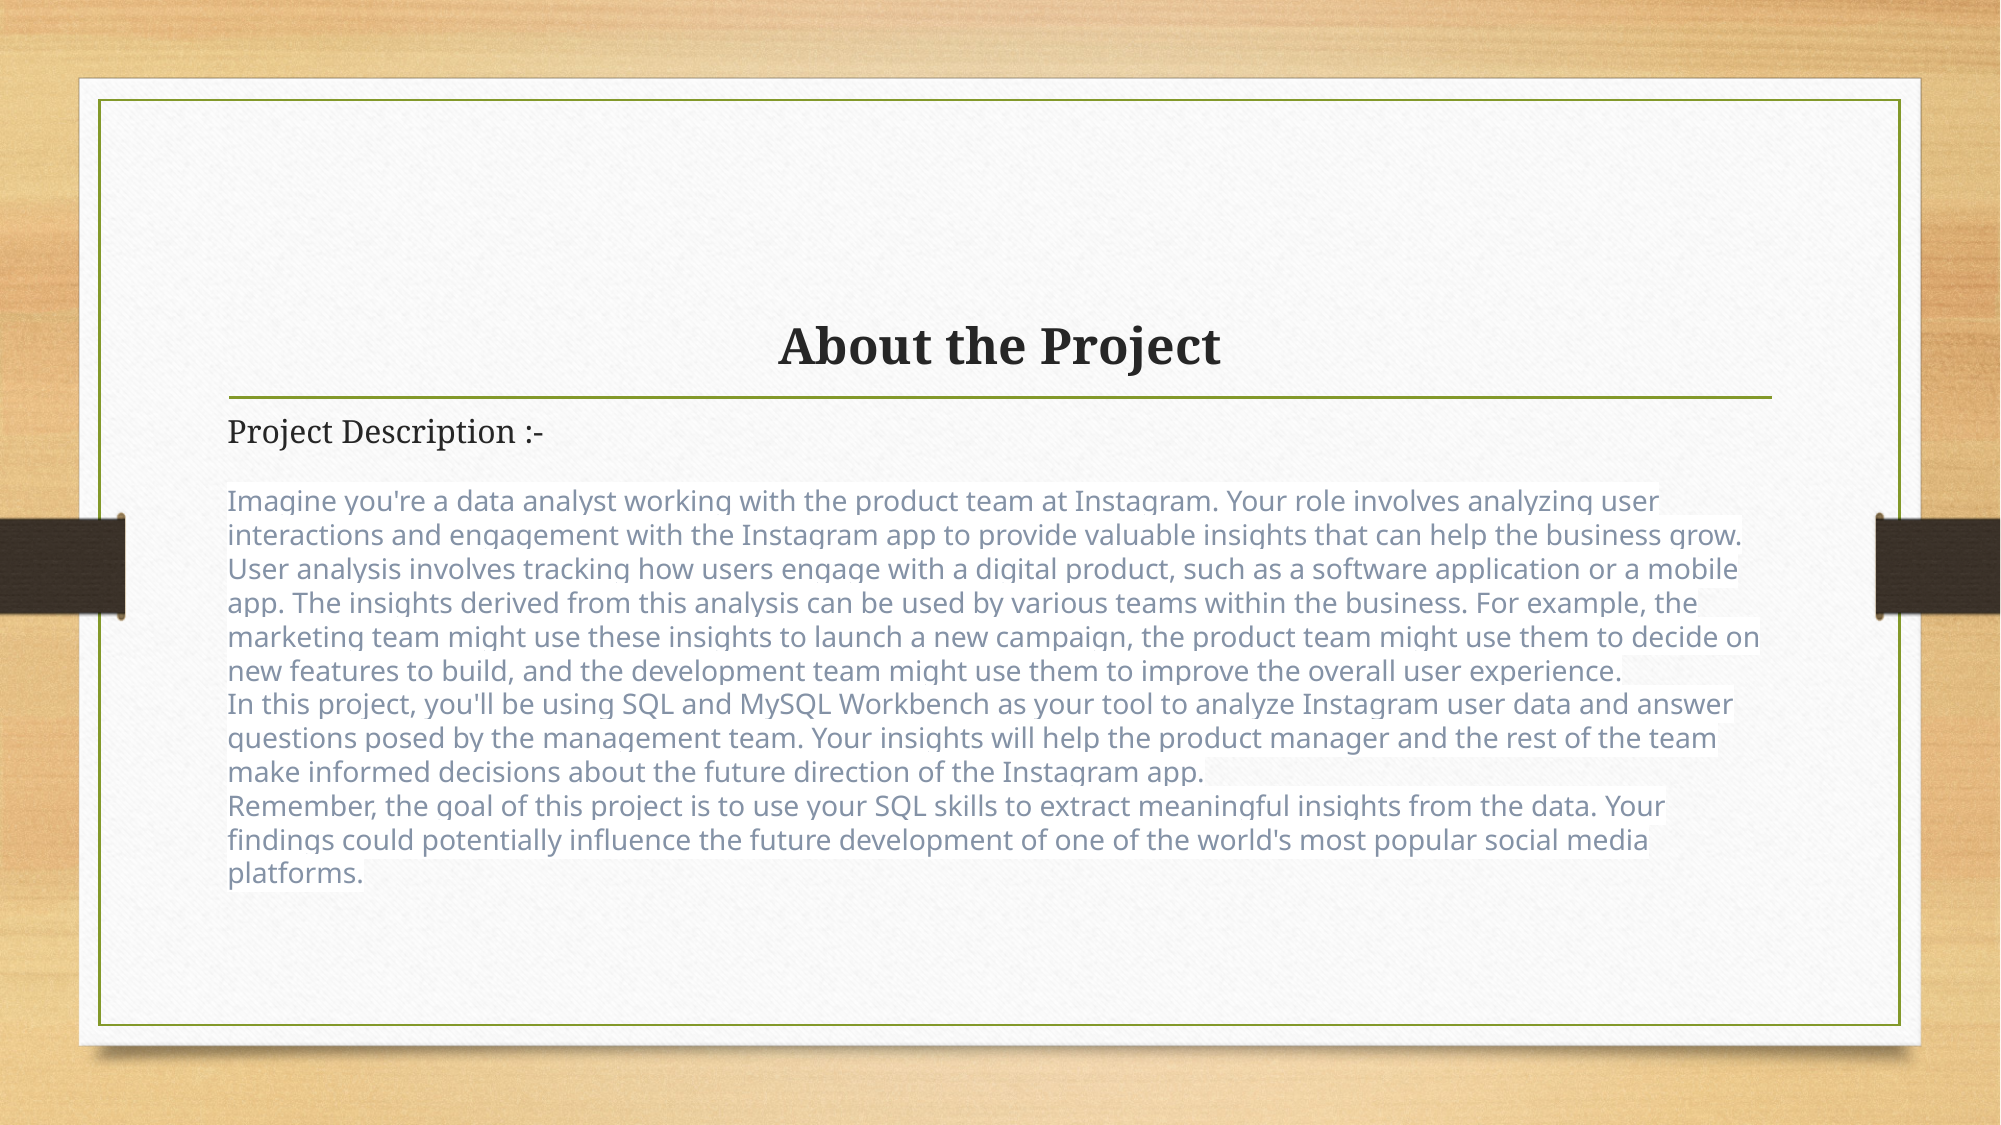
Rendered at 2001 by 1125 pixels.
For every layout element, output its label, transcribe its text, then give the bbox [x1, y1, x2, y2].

picture [0, 0, 2001, 1125]
title About the Project [212, 298, 1788, 391]
list Project Description :- Imagine you're a data analyst working with the product team at Instagram. Your role involves analyzing user interactions and engagement with the Instagram app to provide valuable insights that can help the business grow. User analysis involves tracking how users engage with a digital product, such as a software application or a mobile app. The insights derived from this analysis can be used by various teams within the business. For example, the marketing team might use these insights to launch a new campaign, the product team might use them to decide on new features to build, and the development team might use them to improve the overall user experience. In this project, you'll be using SQL and MySQL Workbench as your tool to analyze Instagram user data and answer questions posed by the management team. Your insights will help the product manager and the rest of the team make informed decisions about the future direction of the Instagram app. Remember, the goal of this project is to use your SQL skills to extract meaningful insights from the data. Your findings could potentially influence the future development of one of the world's most popular social media platforms. [212, 404, 1788, 949]
